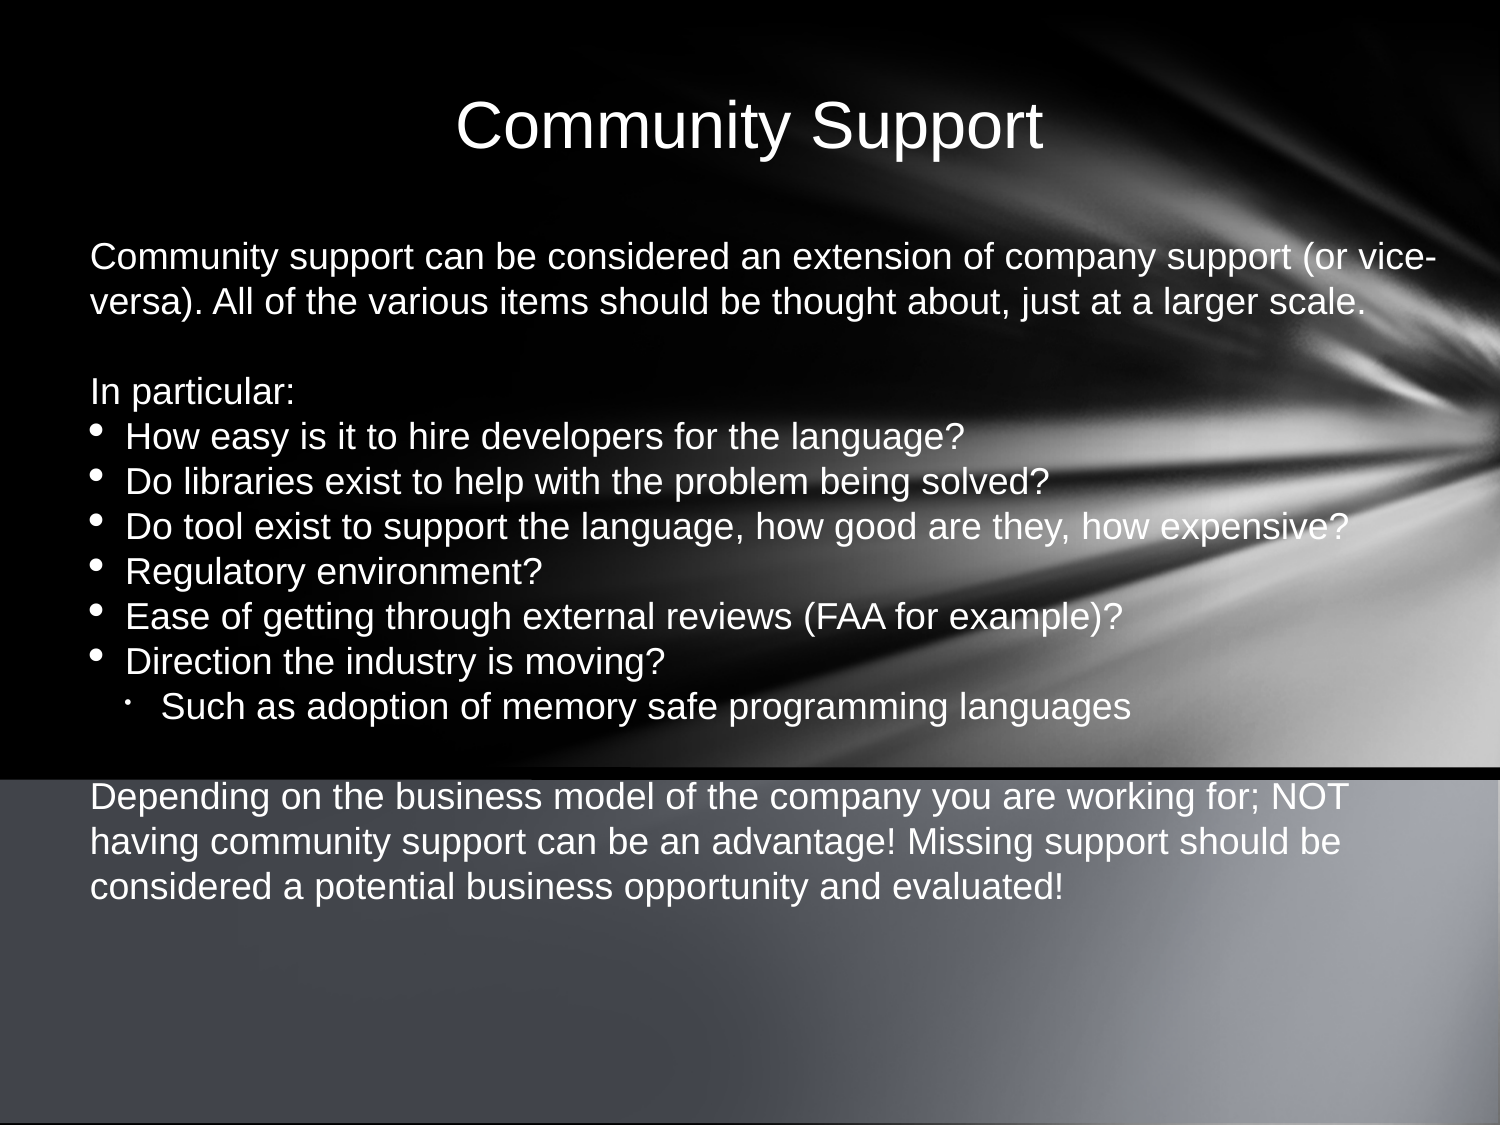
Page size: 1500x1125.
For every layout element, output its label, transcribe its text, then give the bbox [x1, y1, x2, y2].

text_box Community support can be considered an extension of company support (or vice-versa). All of the various items should be thought about, just at a larger scale. In particular: How easy is it to hire developers for the language? Do libraries exist to help with the problem being solved? Do tool exist to support the language, how good are they, how expensive? Regulatory environment? Ease of getting through external reviews (FAA for example)? Direction the industry is moving? Such as adoption of memory safe programming languages Depending on the business model of the company you are working for; NOT having community support can be an advantage! Missing support should be considered a potential business opportunity and evaluated! [74, 224, 1462, 954]
text_box Community Support [150, 75, 1350, 164]
picture [0, 780, 1500, 1125]
picture [0, 0, 1500, 767]
